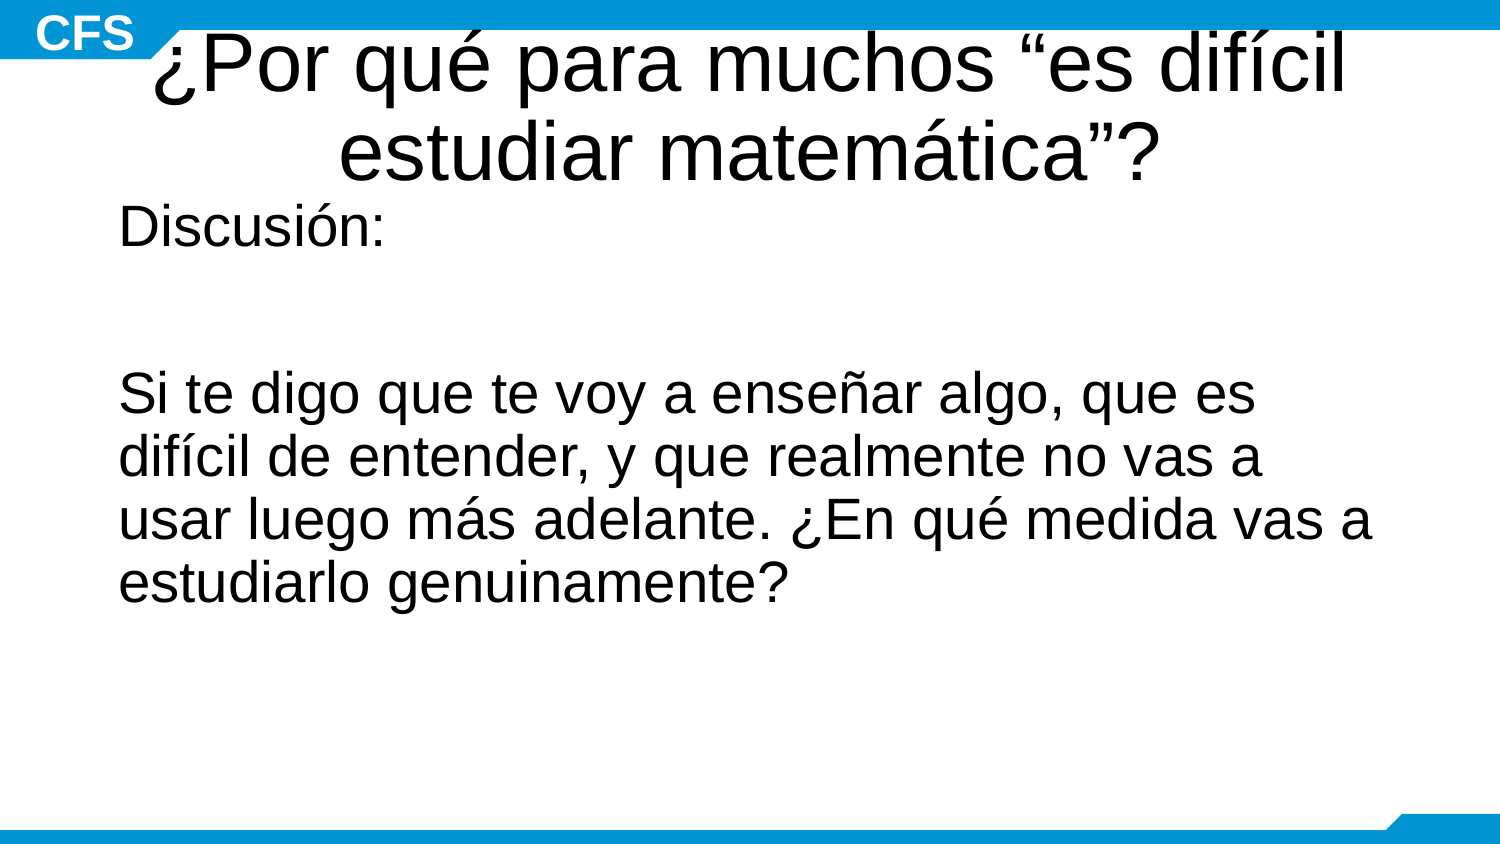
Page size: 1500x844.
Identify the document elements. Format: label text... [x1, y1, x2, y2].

title ¿Por qué para muchos “es difícil estudiar matemática”? [103, 33, 1397, 185]
list Discusión: Si te digo que te voy a enseñar algo, que es difícil de entender, y que realmente no vas a usar luego más adelante. ¿En qué medida vas a estudiarlo genuinamente? [103, 188, 1397, 802]
